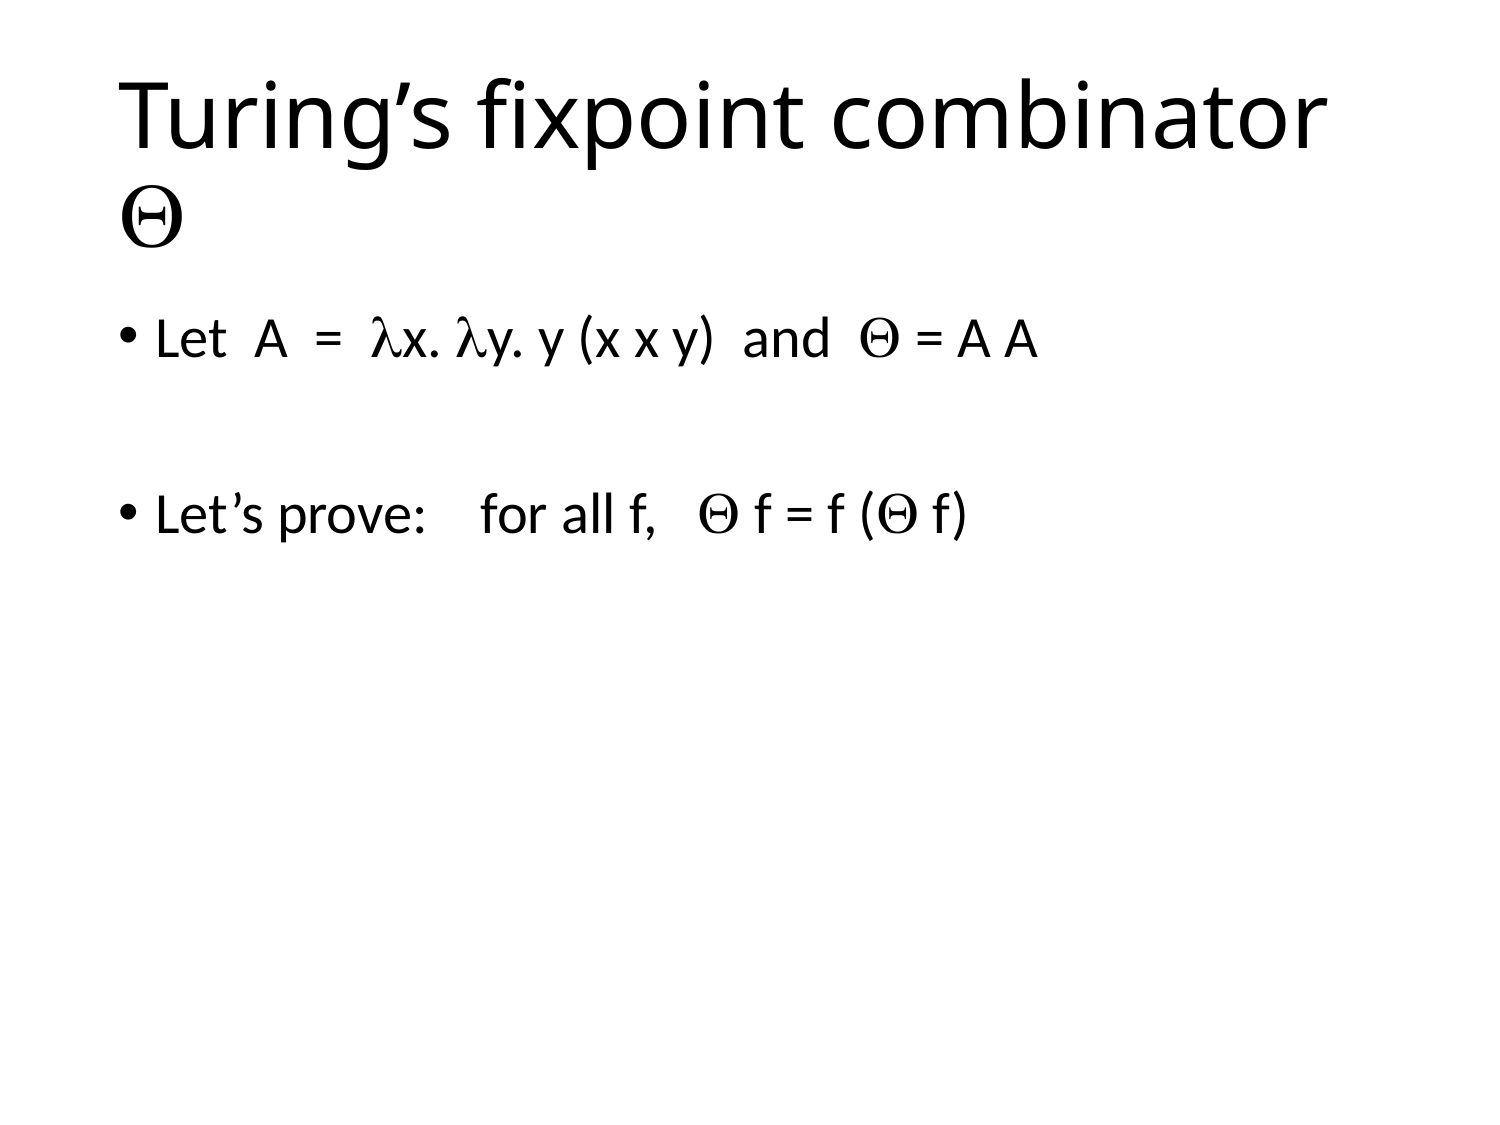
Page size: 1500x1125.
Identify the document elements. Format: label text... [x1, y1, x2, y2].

title Turing’s fixpoint combinator  [103, 59, 1397, 278]
list Let A = x. y. y (x x y) and  = A A Let’s prove: for all f,  f = f ( f) [103, 299, 1397, 1014]
